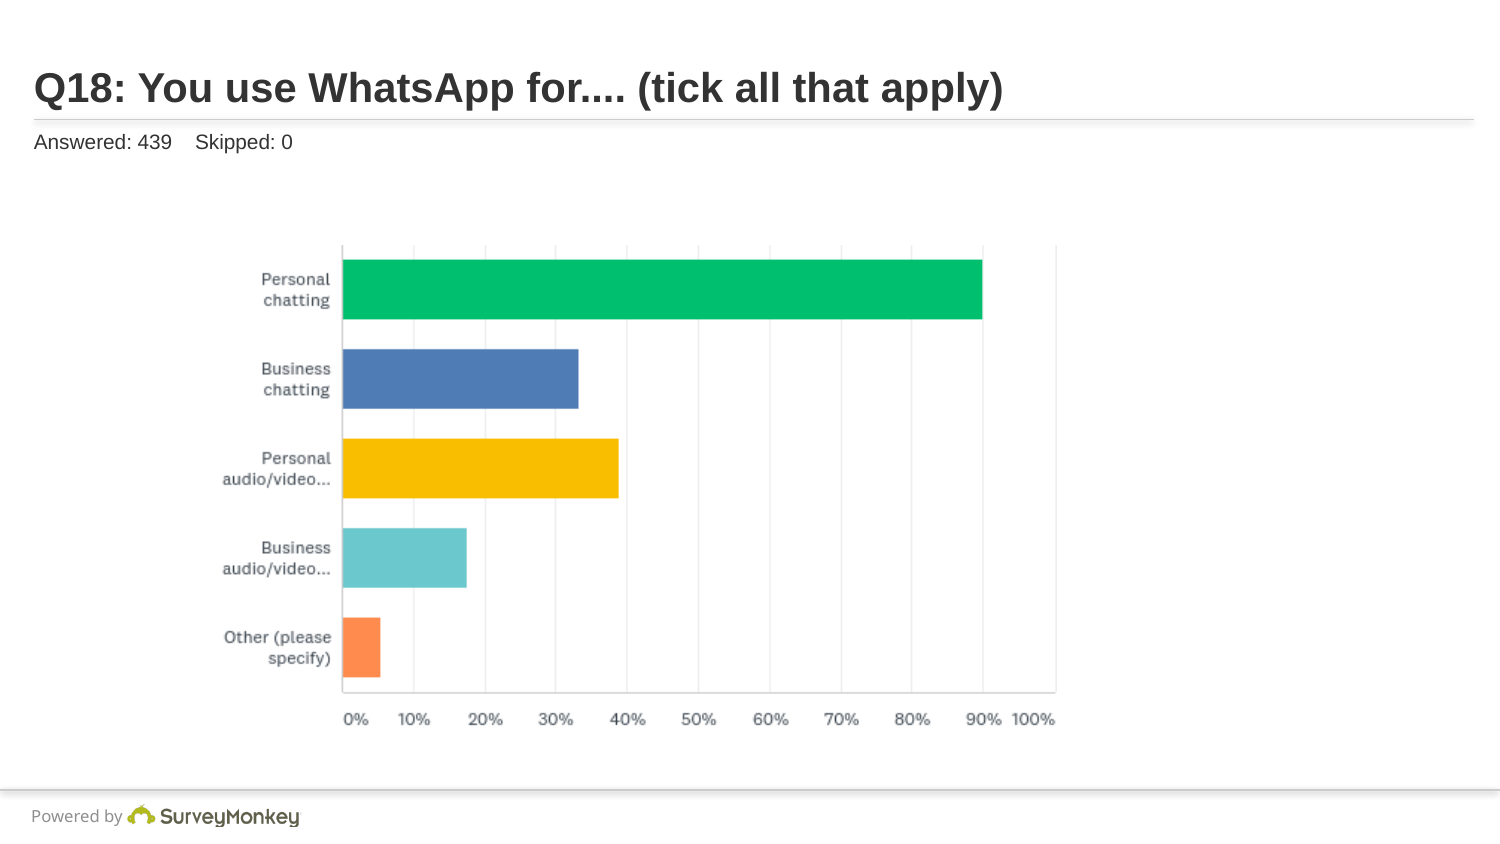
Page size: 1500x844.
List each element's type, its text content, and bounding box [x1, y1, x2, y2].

picture [171, 245, 1057, 767]
list Answered: 439 Skipped: 0 [18, 120, 894, 162]
title Q18: You use WhatsApp for.... (tick all that apply) [18, 54, 1369, 119]
